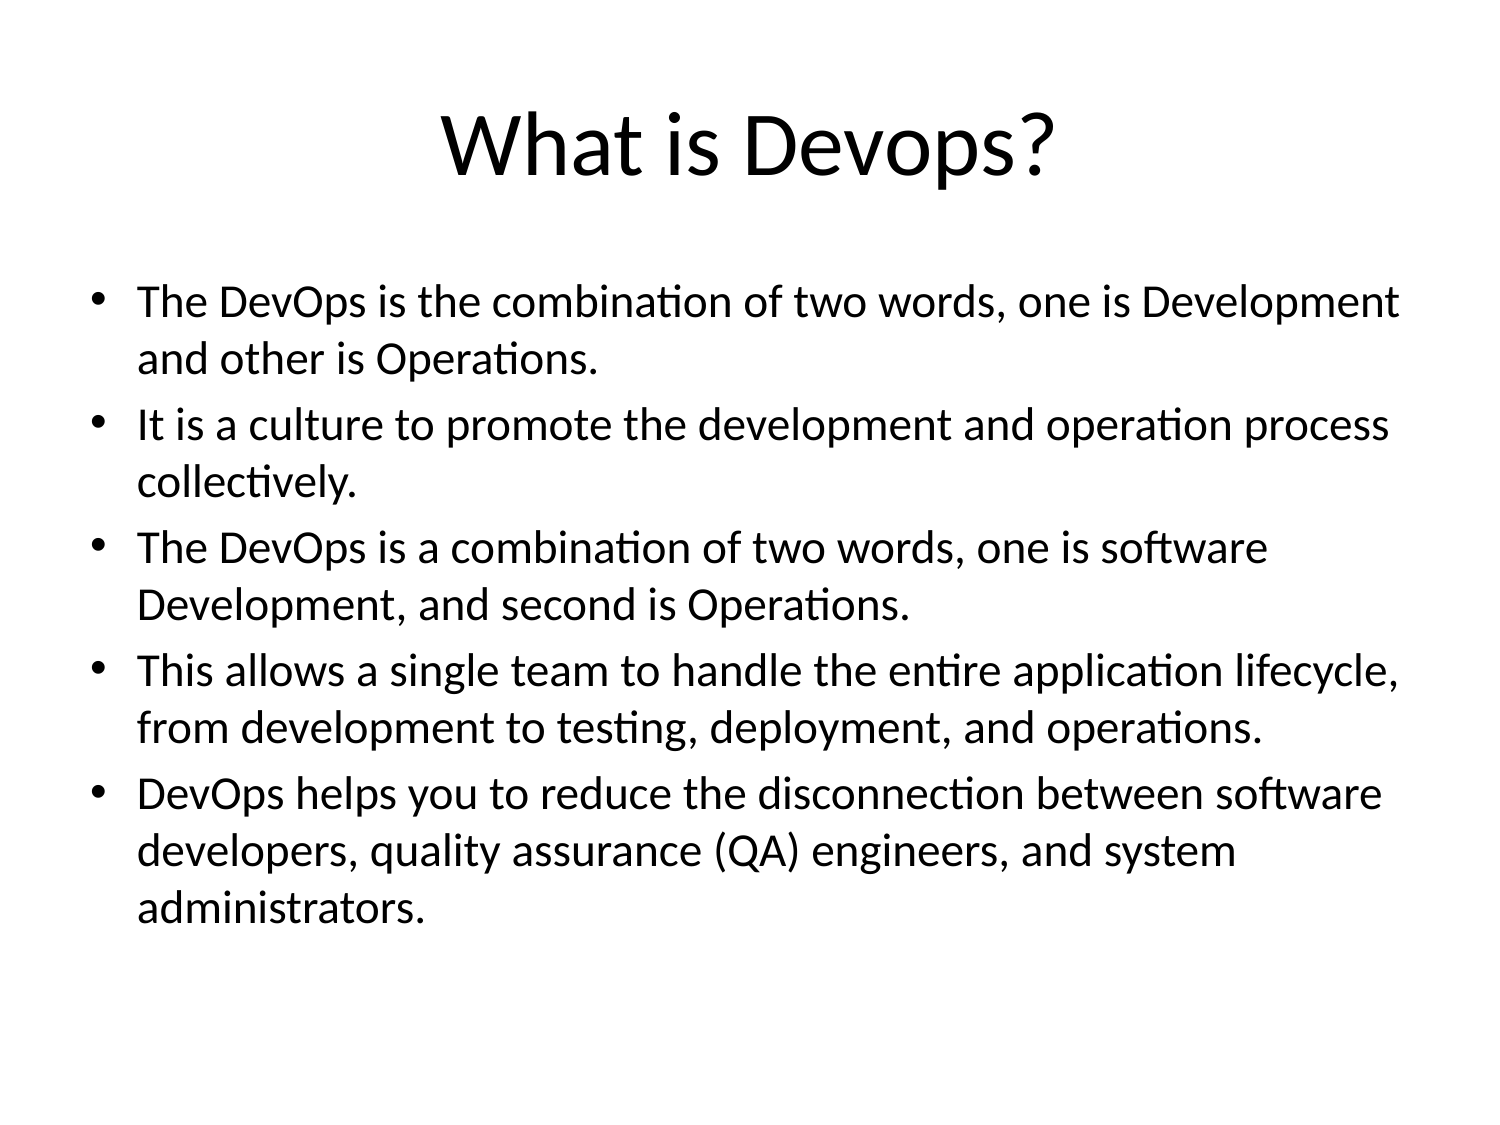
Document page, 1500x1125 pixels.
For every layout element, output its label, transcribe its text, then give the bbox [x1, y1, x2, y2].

list The DevOps is the combination of two words, one is Development and other is Operations. It is a culture to promote the development and operation process collectively. The DevOps is a combination of two words, one is software Development, and second is Operations. This allows a single team to handle the entire application lifecycle, from development to testing, deployment, and operations. DevOps helps you to reduce the disconnection between software developers, quality assurance (QA) engineers, and system administrators. [75, 262, 1425, 1005]
title What is Devops? [75, 45, 1425, 233]
